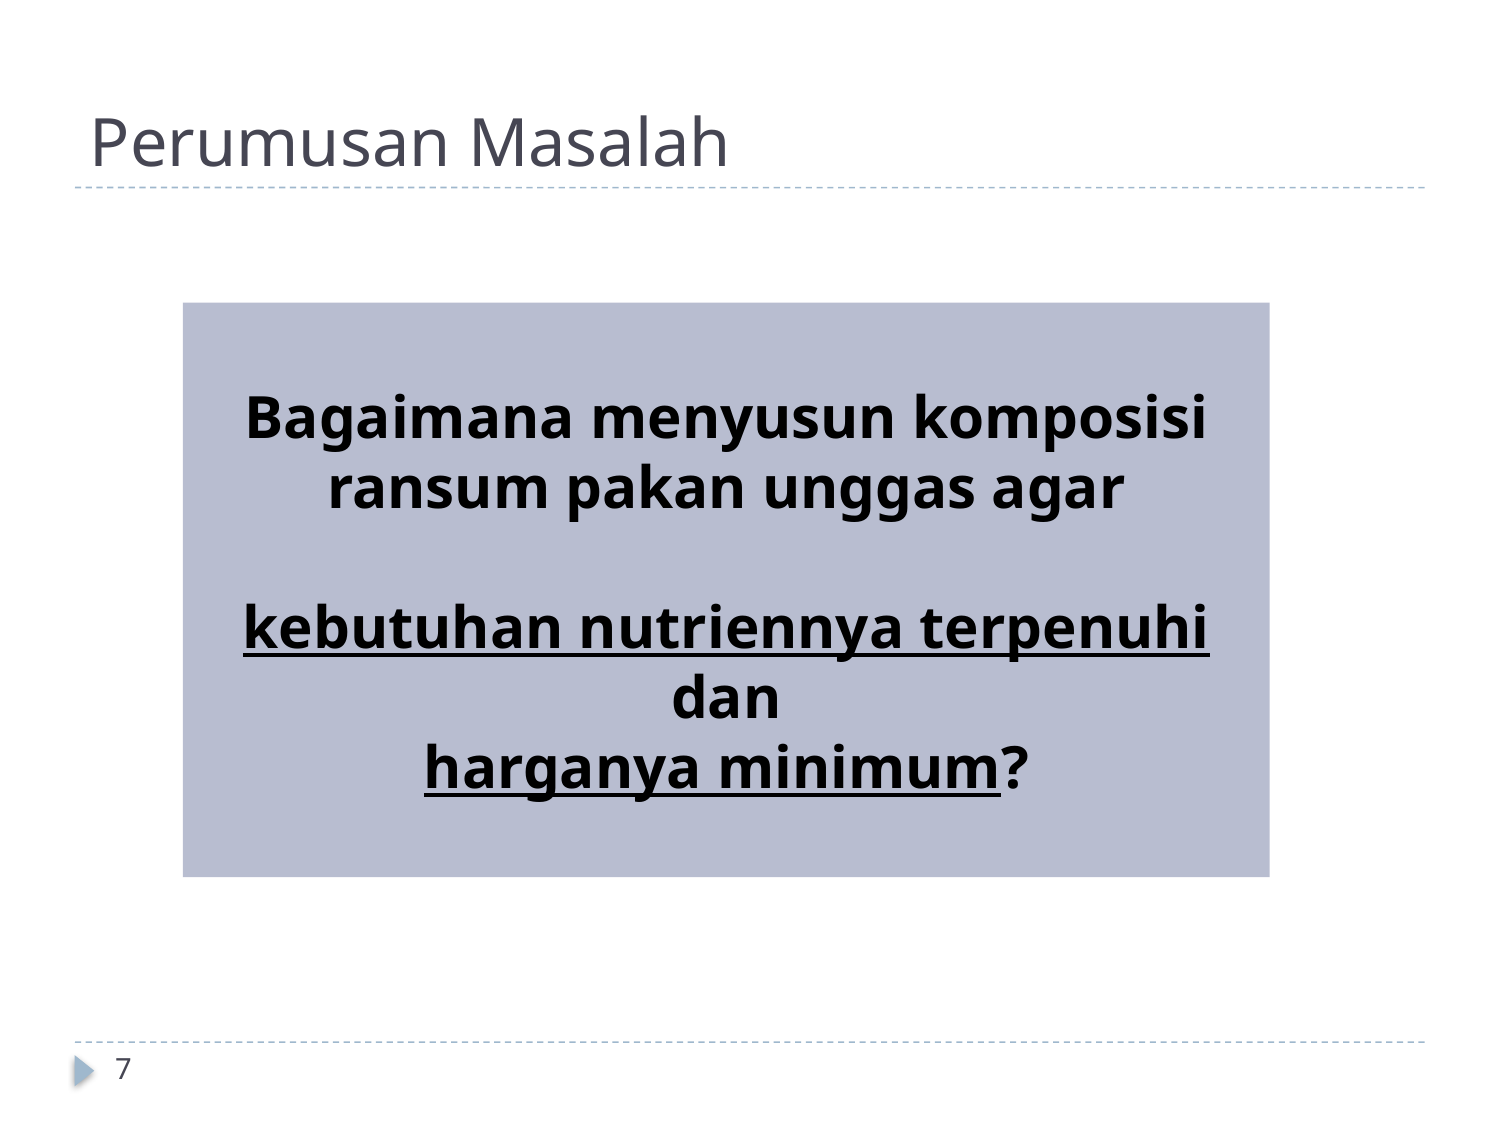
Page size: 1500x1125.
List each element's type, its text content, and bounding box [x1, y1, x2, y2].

text_box Bagaimana menyusun komposisi ransum pakan unggas agar kebutuhan nutriennya terpenuhi dan harganya minimum? [182, 302, 1270, 878]
slide_number 7 [100, 1042, 426, 1103]
title Perumusan Masalah [75, 24, 1425, 188]
